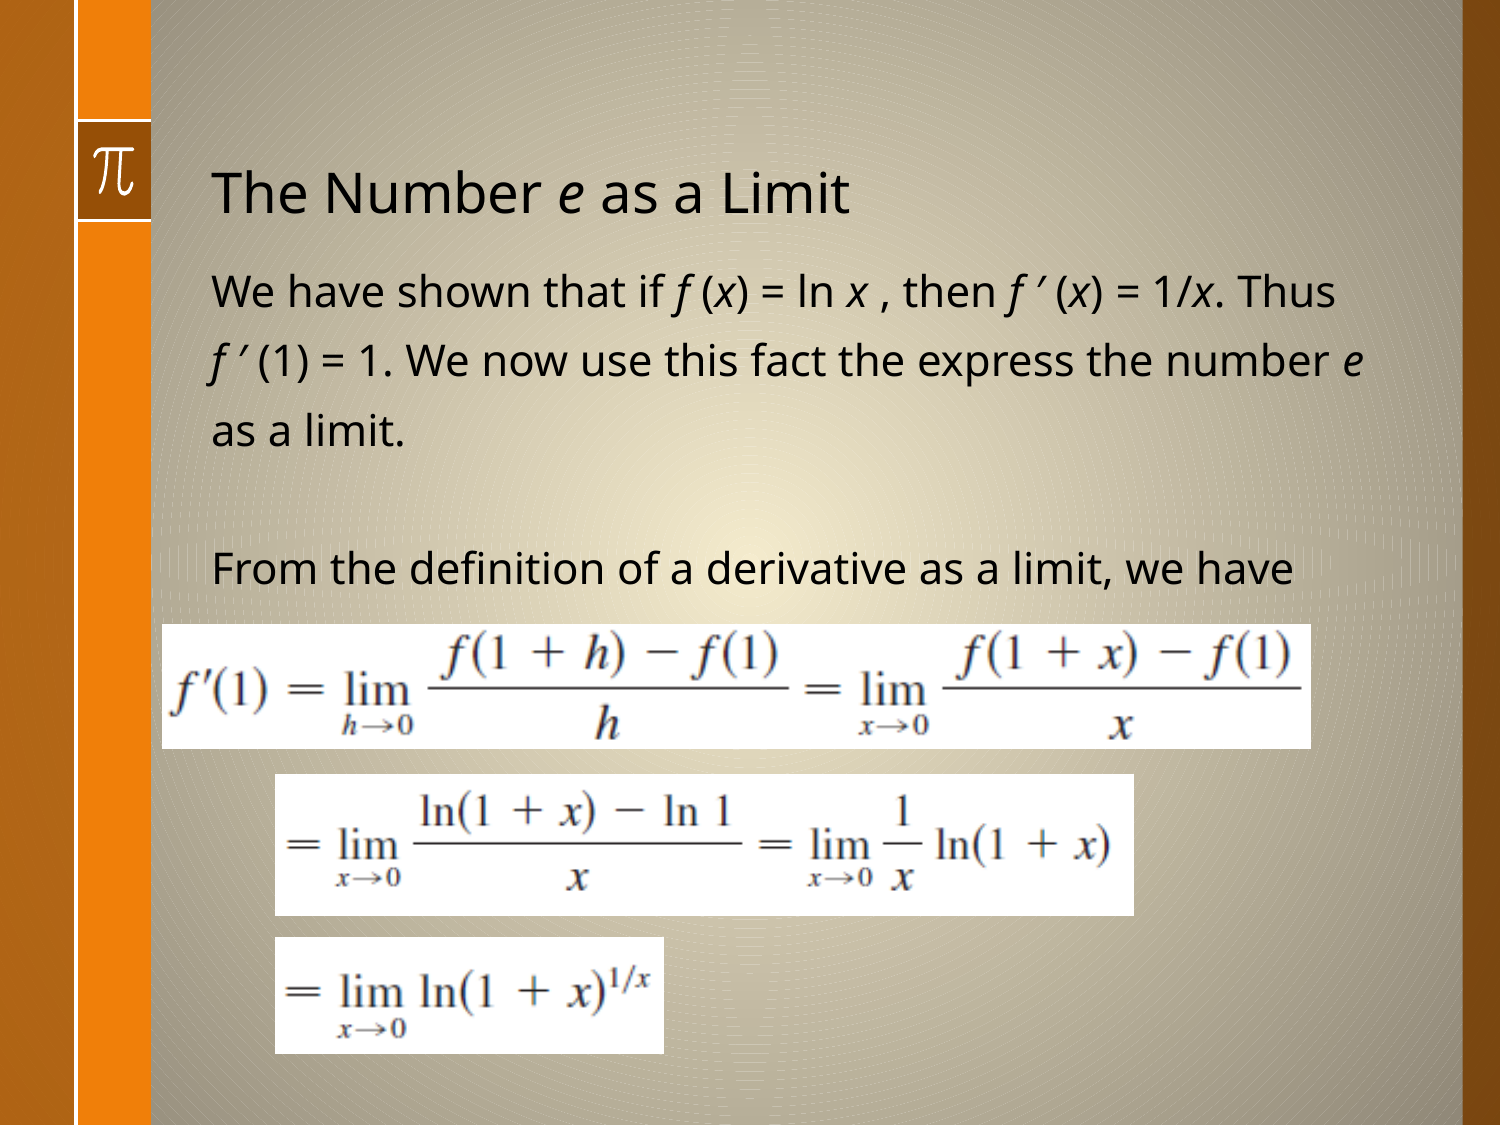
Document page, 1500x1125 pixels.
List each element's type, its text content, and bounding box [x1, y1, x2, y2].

list We have shown that if f (x) = ln x , then f ′ (x) = 1/x. Thus f ′ (1) = 1. We now use this fact the express the number e as a limit. From the definition of a derivative as a limit, we have [196, 262, 1400, 1013]
picture [274, 937, 664, 1054]
picture [162, 624, 1311, 749]
picture [274, 774, 1134, 916]
title The Number e as a Limit [196, 29, 1400, 233]
